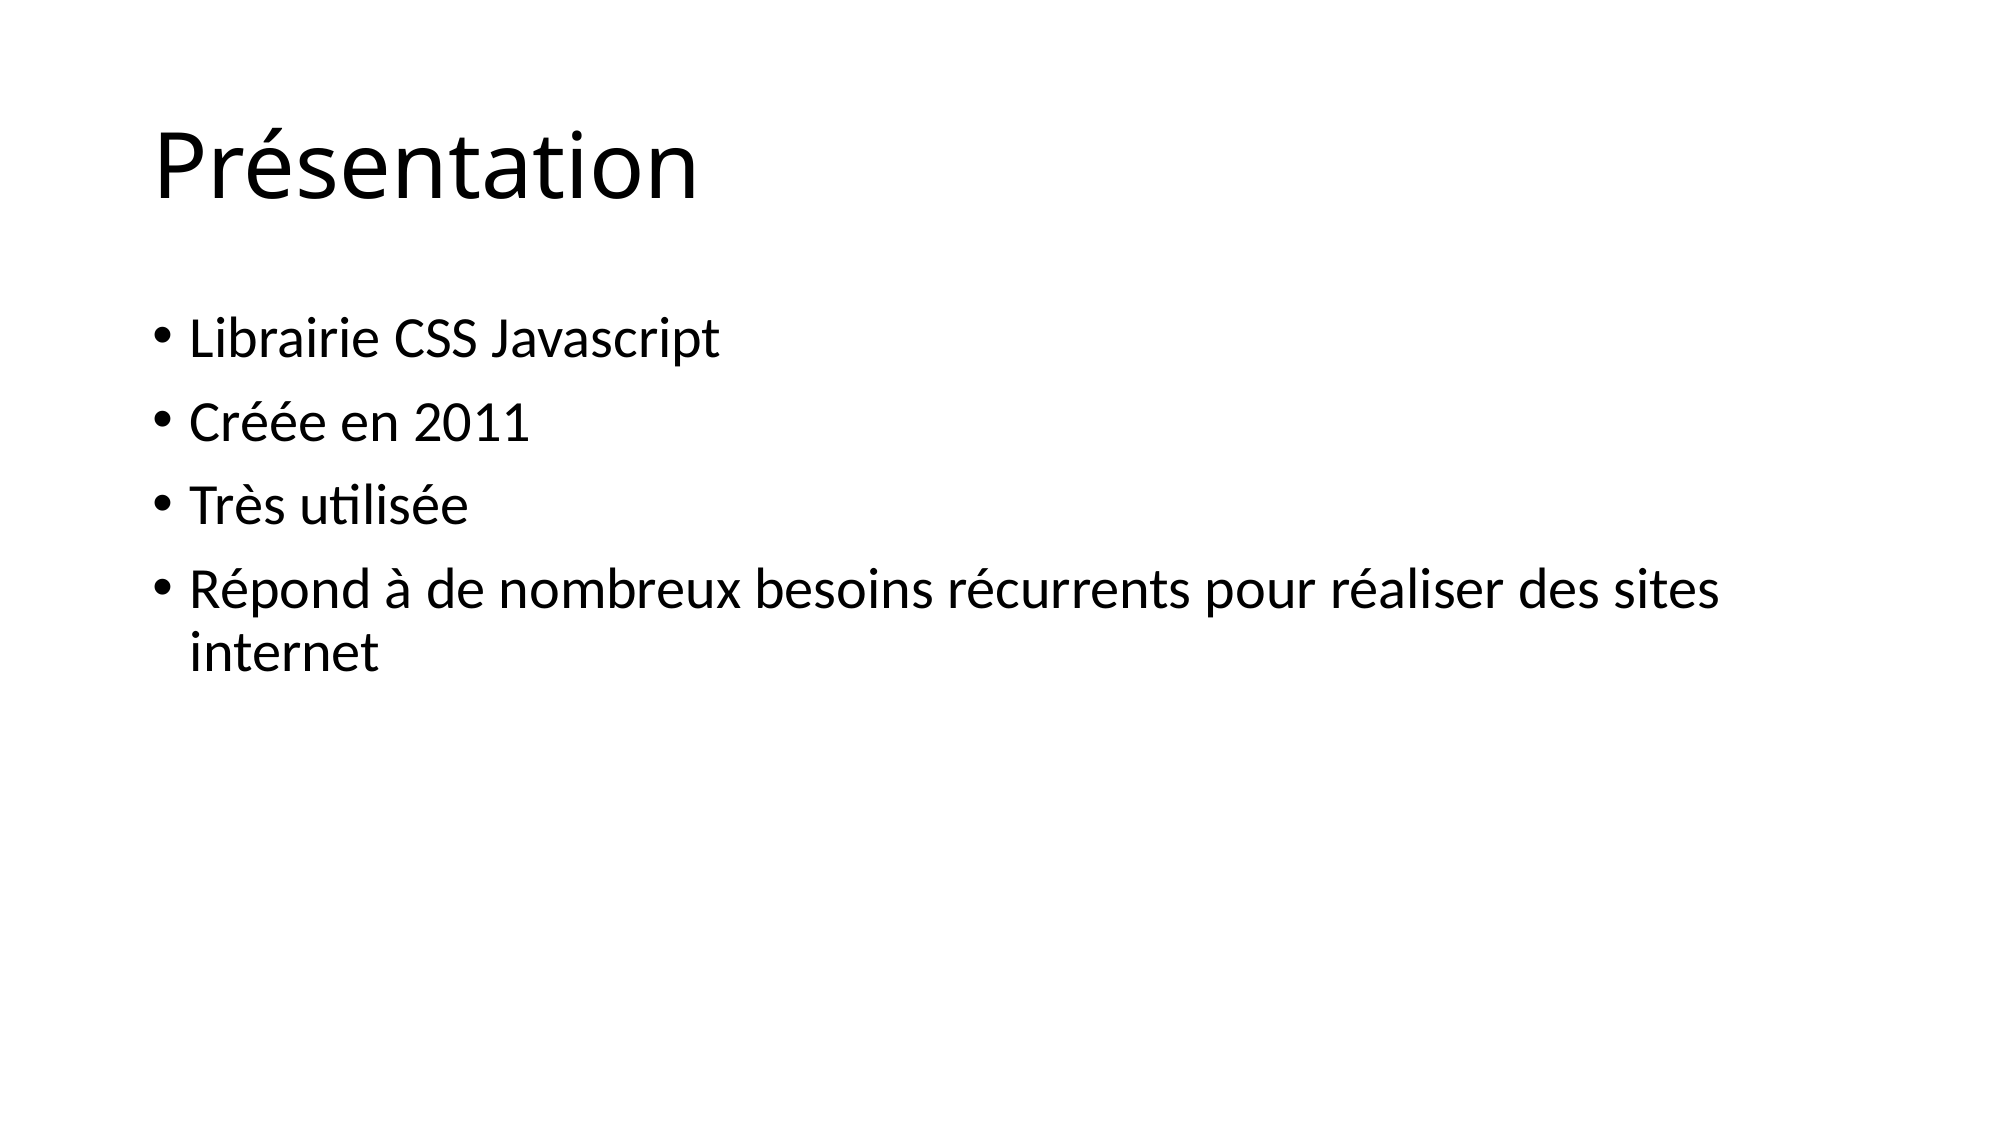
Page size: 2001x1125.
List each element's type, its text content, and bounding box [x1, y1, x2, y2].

list Librairie CSS Javascript Créée en 2011 Très utilisée Répond à de nombreux besoins récurrents pour réaliser des sites internet [137, 299, 1863, 1014]
title Présentation [137, 59, 1863, 278]
